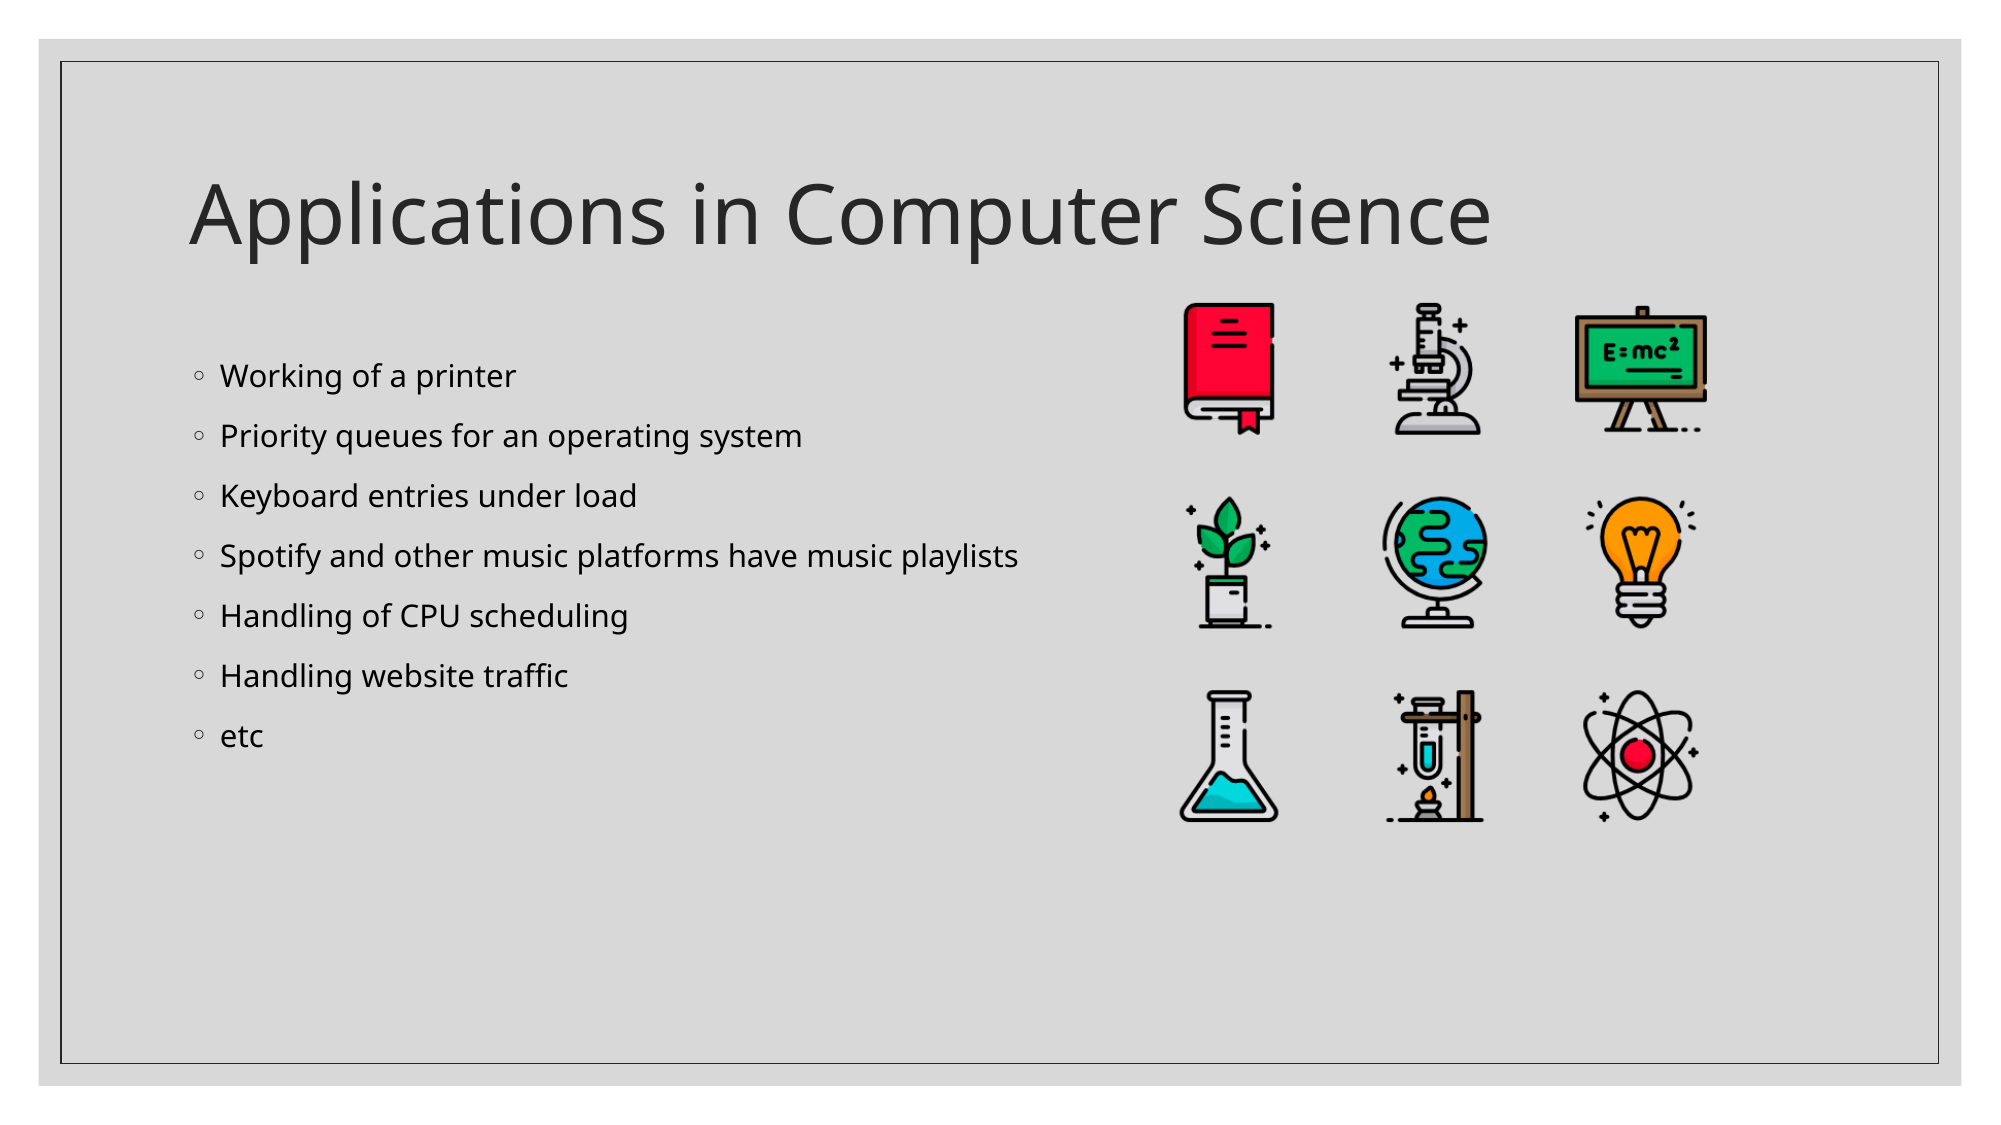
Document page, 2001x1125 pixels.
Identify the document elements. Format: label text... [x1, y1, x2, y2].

picture [1126, 272, 1744, 853]
title Applications in Computer Science [174, 105, 1825, 331]
list Working of a printer Priority queues for an operating system Keyboard entries under load Spotify and other music platforms have music playlists Handling of CPU scheduling Handling website traffic etc [174, 345, 1825, 977]
